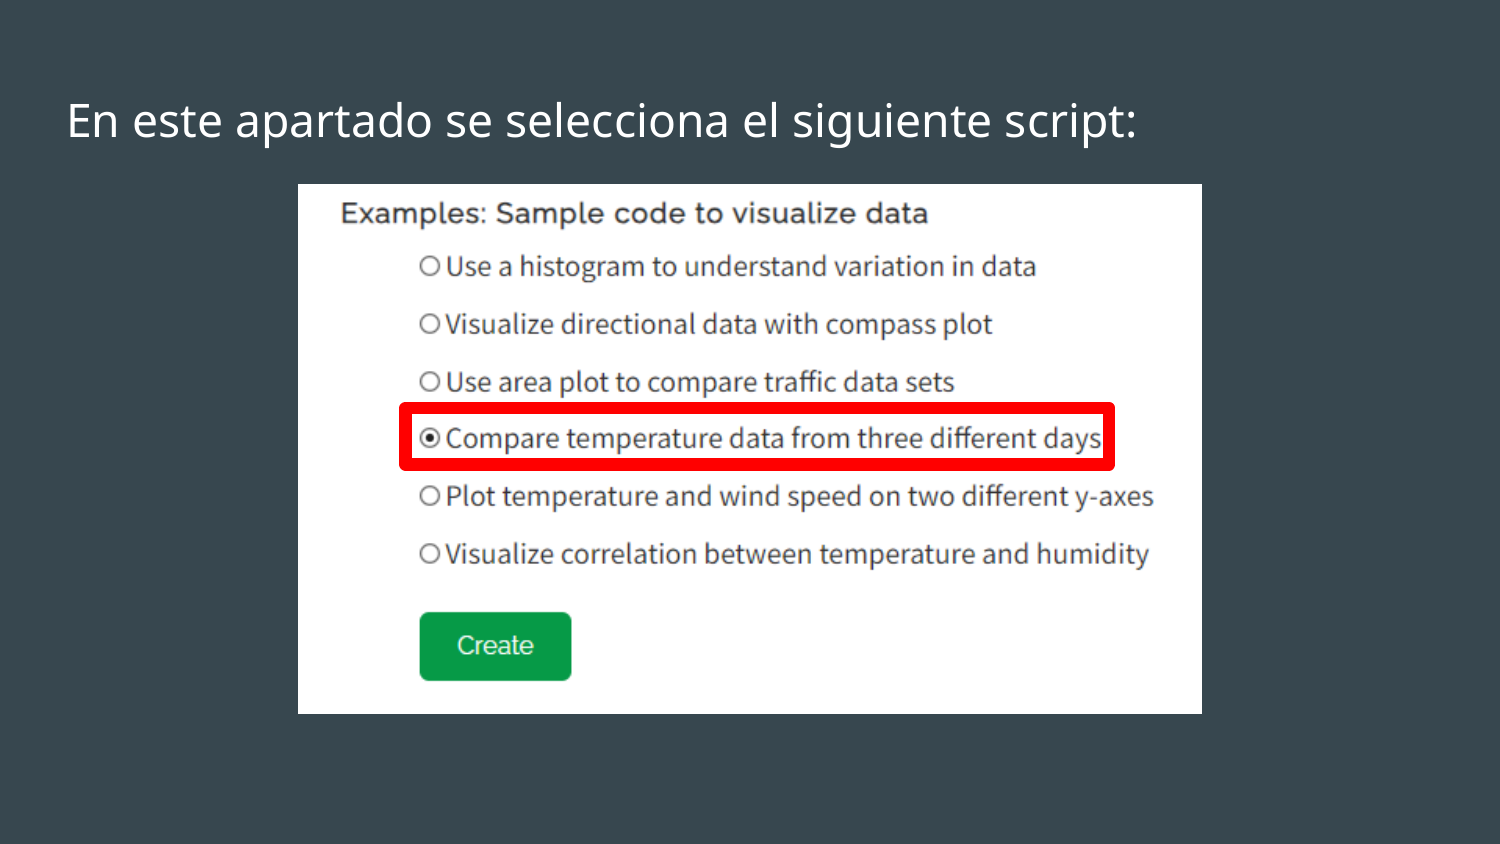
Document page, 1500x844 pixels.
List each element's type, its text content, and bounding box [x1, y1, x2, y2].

picture [298, 184, 1202, 715]
title En este apartado se selecciona el siguiente script: [51, 72, 1449, 167]
